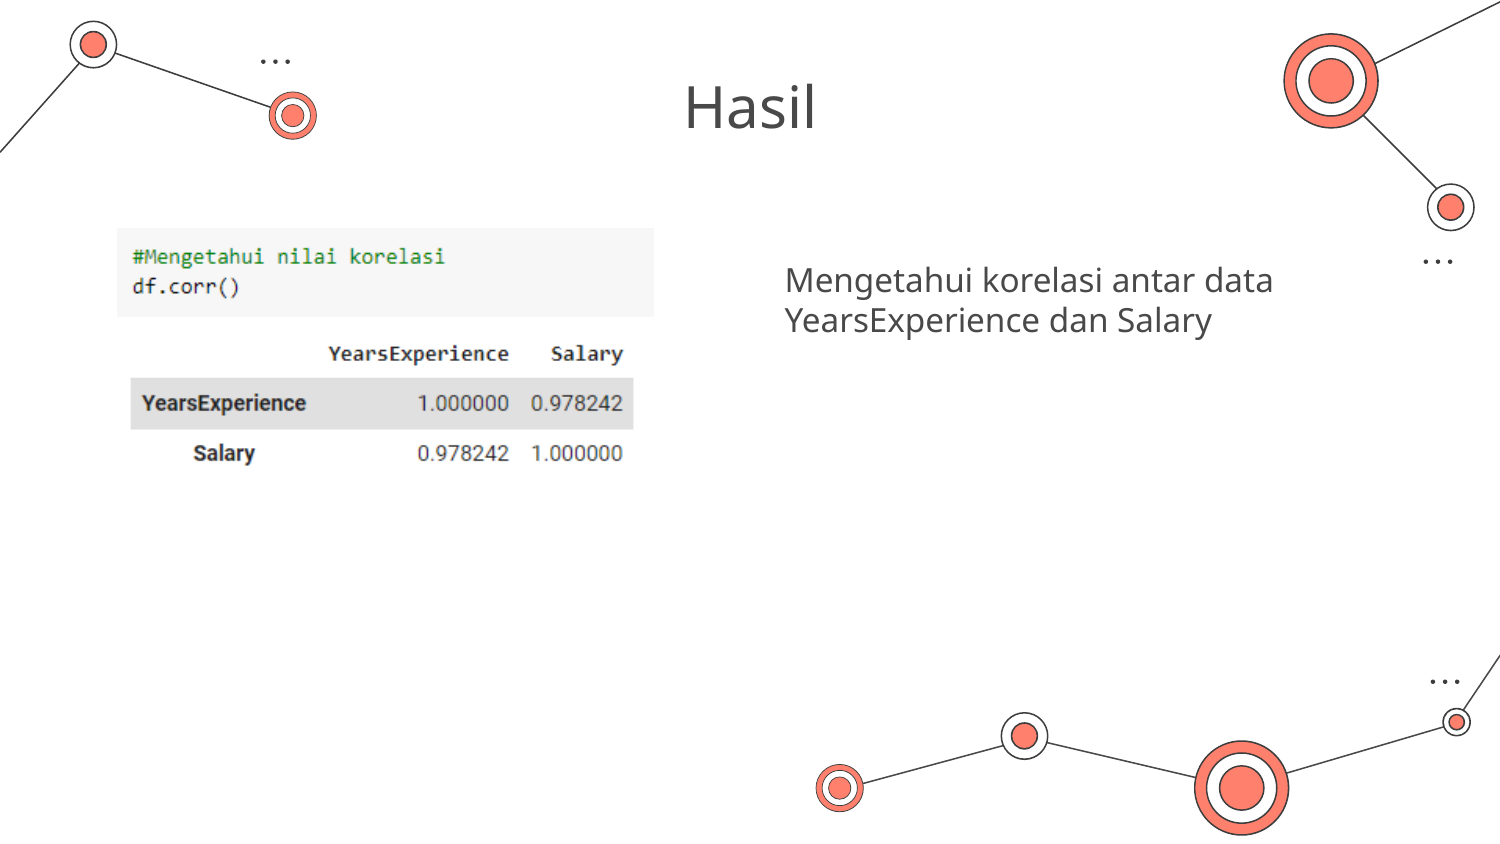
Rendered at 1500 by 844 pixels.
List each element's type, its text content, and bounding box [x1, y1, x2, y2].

title Hasil [208, 55, 1293, 146]
subtitle Mengetahui korelasi antar data YearsExperience dan Salary [769, 244, 1353, 681]
picture [117, 228, 654, 495]
